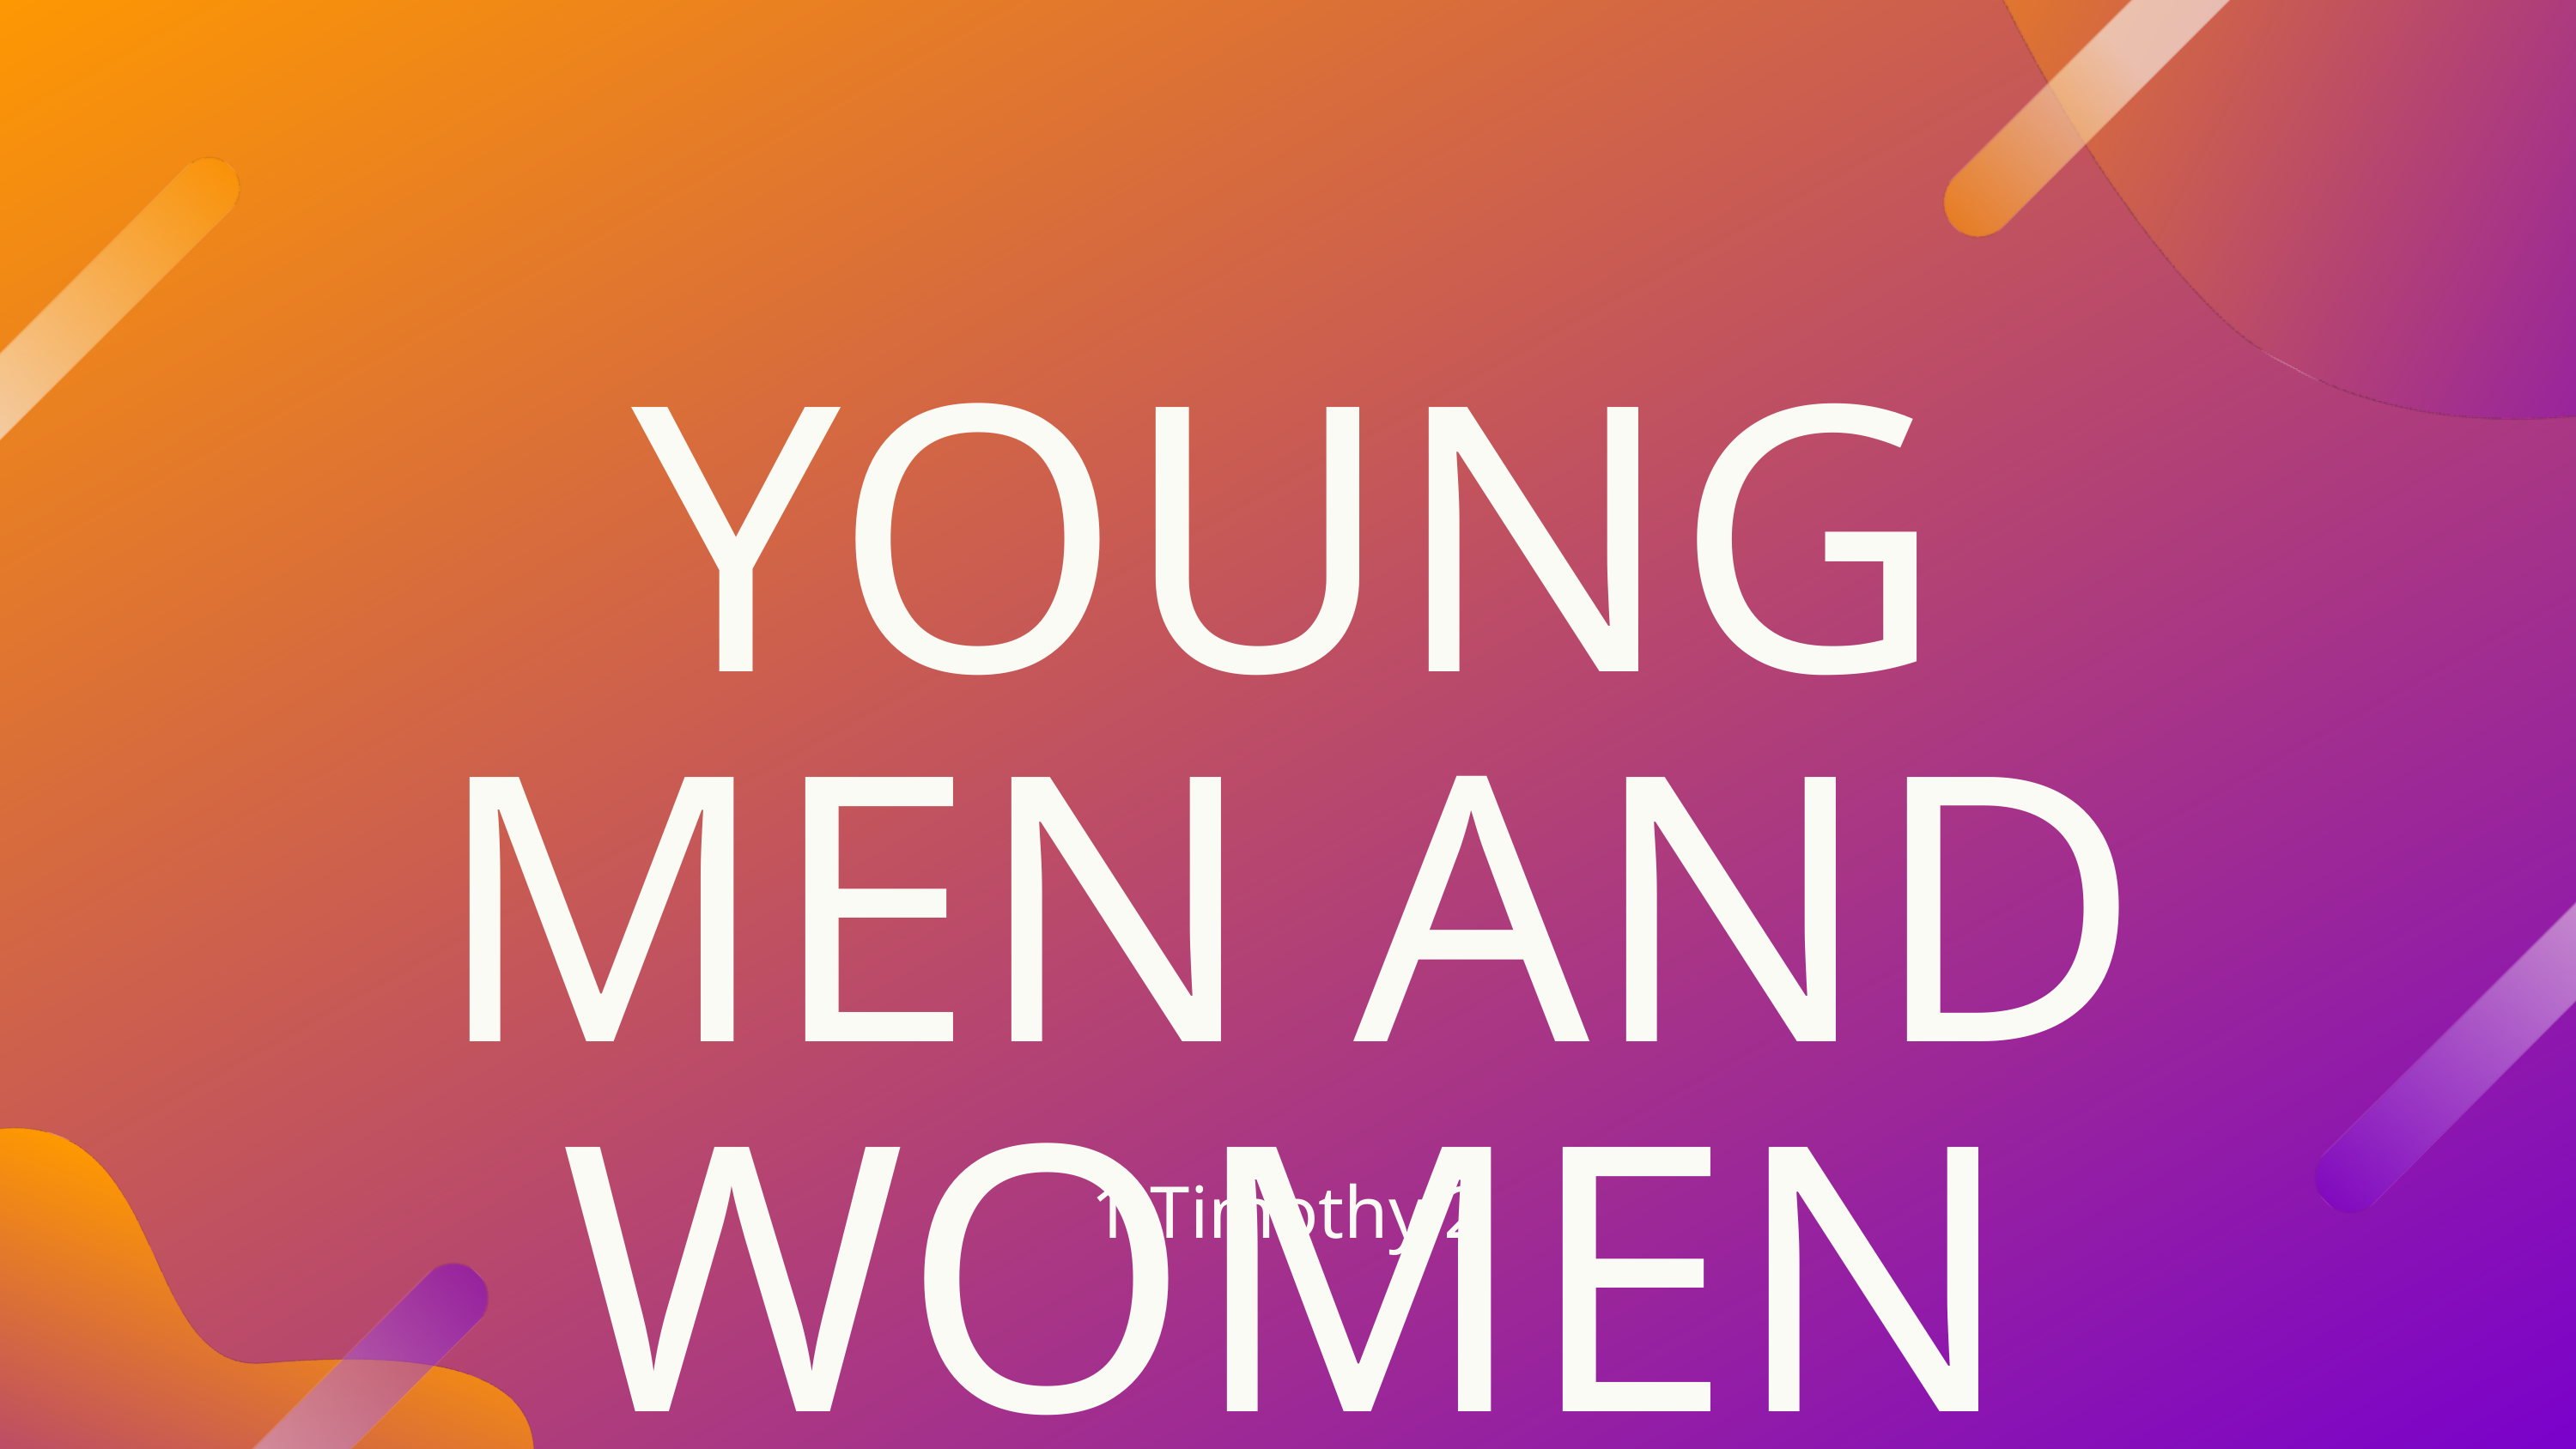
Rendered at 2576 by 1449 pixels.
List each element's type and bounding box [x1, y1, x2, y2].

text_box [392, 375, 2184, 1255]
picture [0, 0, 2576, 1449]
